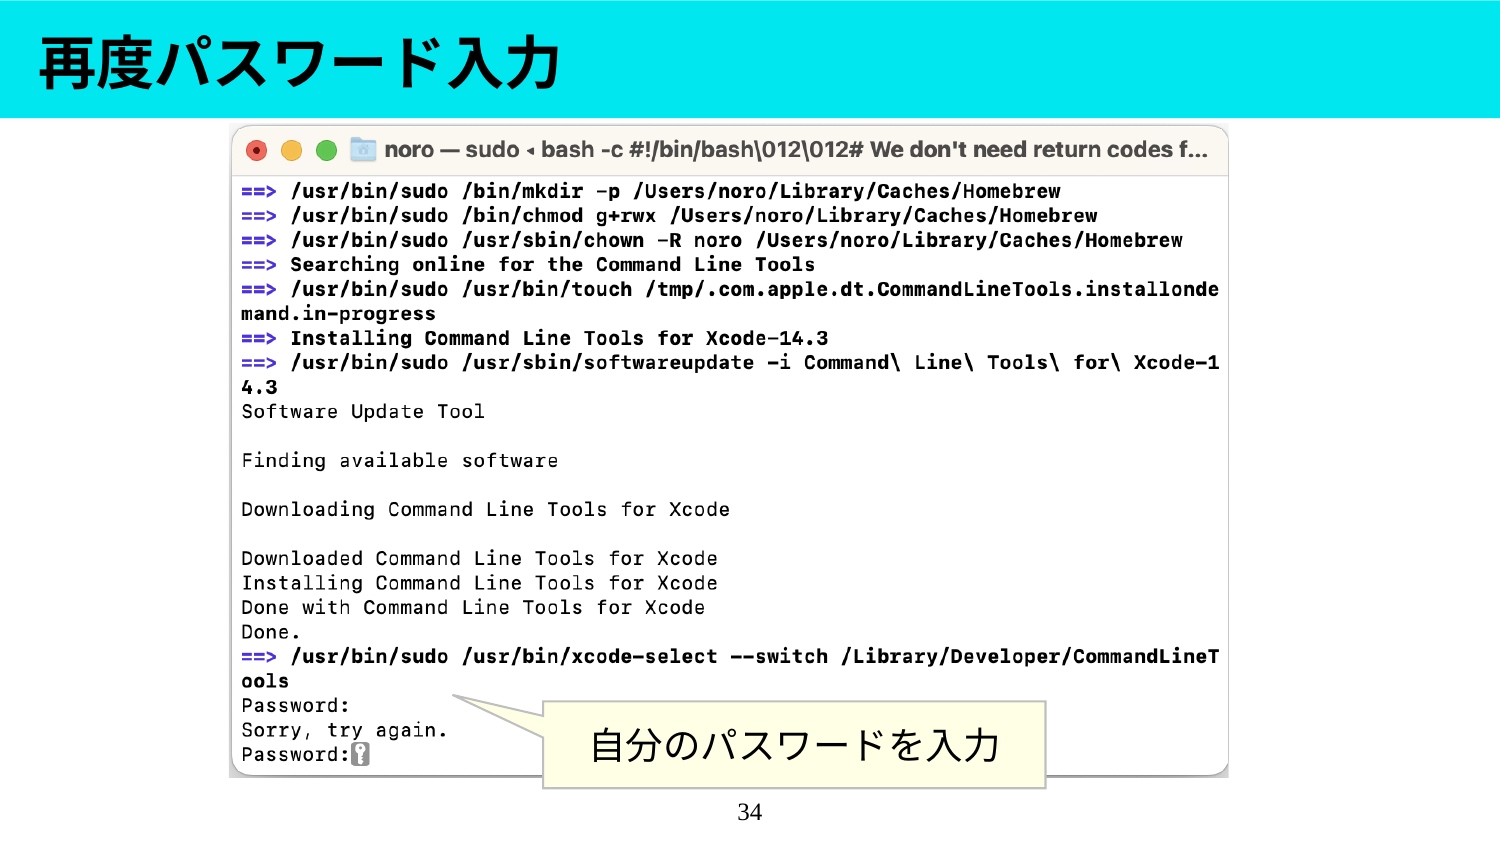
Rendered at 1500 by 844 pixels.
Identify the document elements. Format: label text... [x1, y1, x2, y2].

picture [228, 123, 1229, 778]
text_box 自分のパスワードを入力 [542, 778, 1047, 790]
slide_number 34 [705, 790, 795, 832]
title 再度パスワード入力 [38, 0, 1136, 113]
